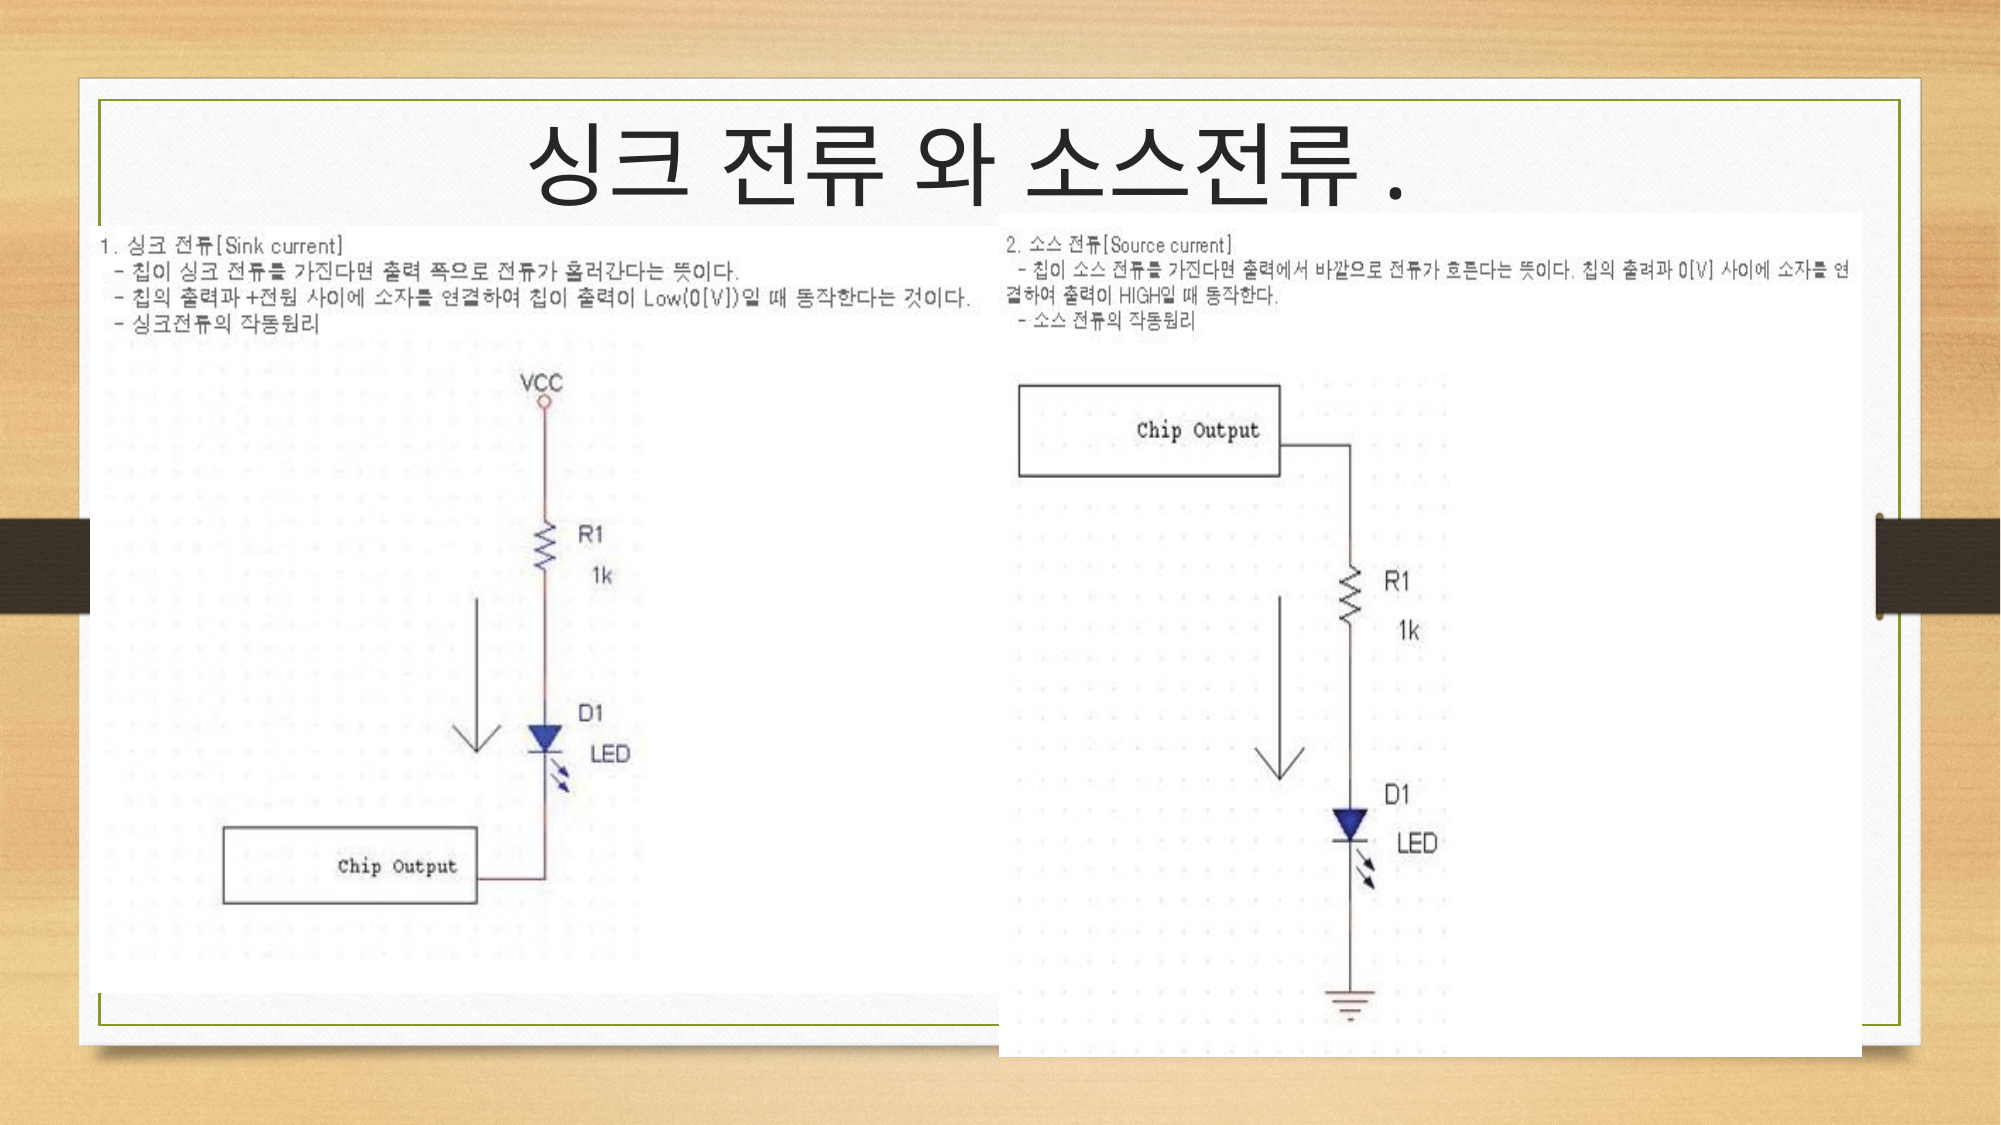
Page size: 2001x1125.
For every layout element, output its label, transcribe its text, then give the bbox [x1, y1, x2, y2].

title 싱크 전류 와 소스전류. [103, 53, 1829, 225]
picture [0, 0, 2001, 1125]
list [90, 225, 999, 994]
